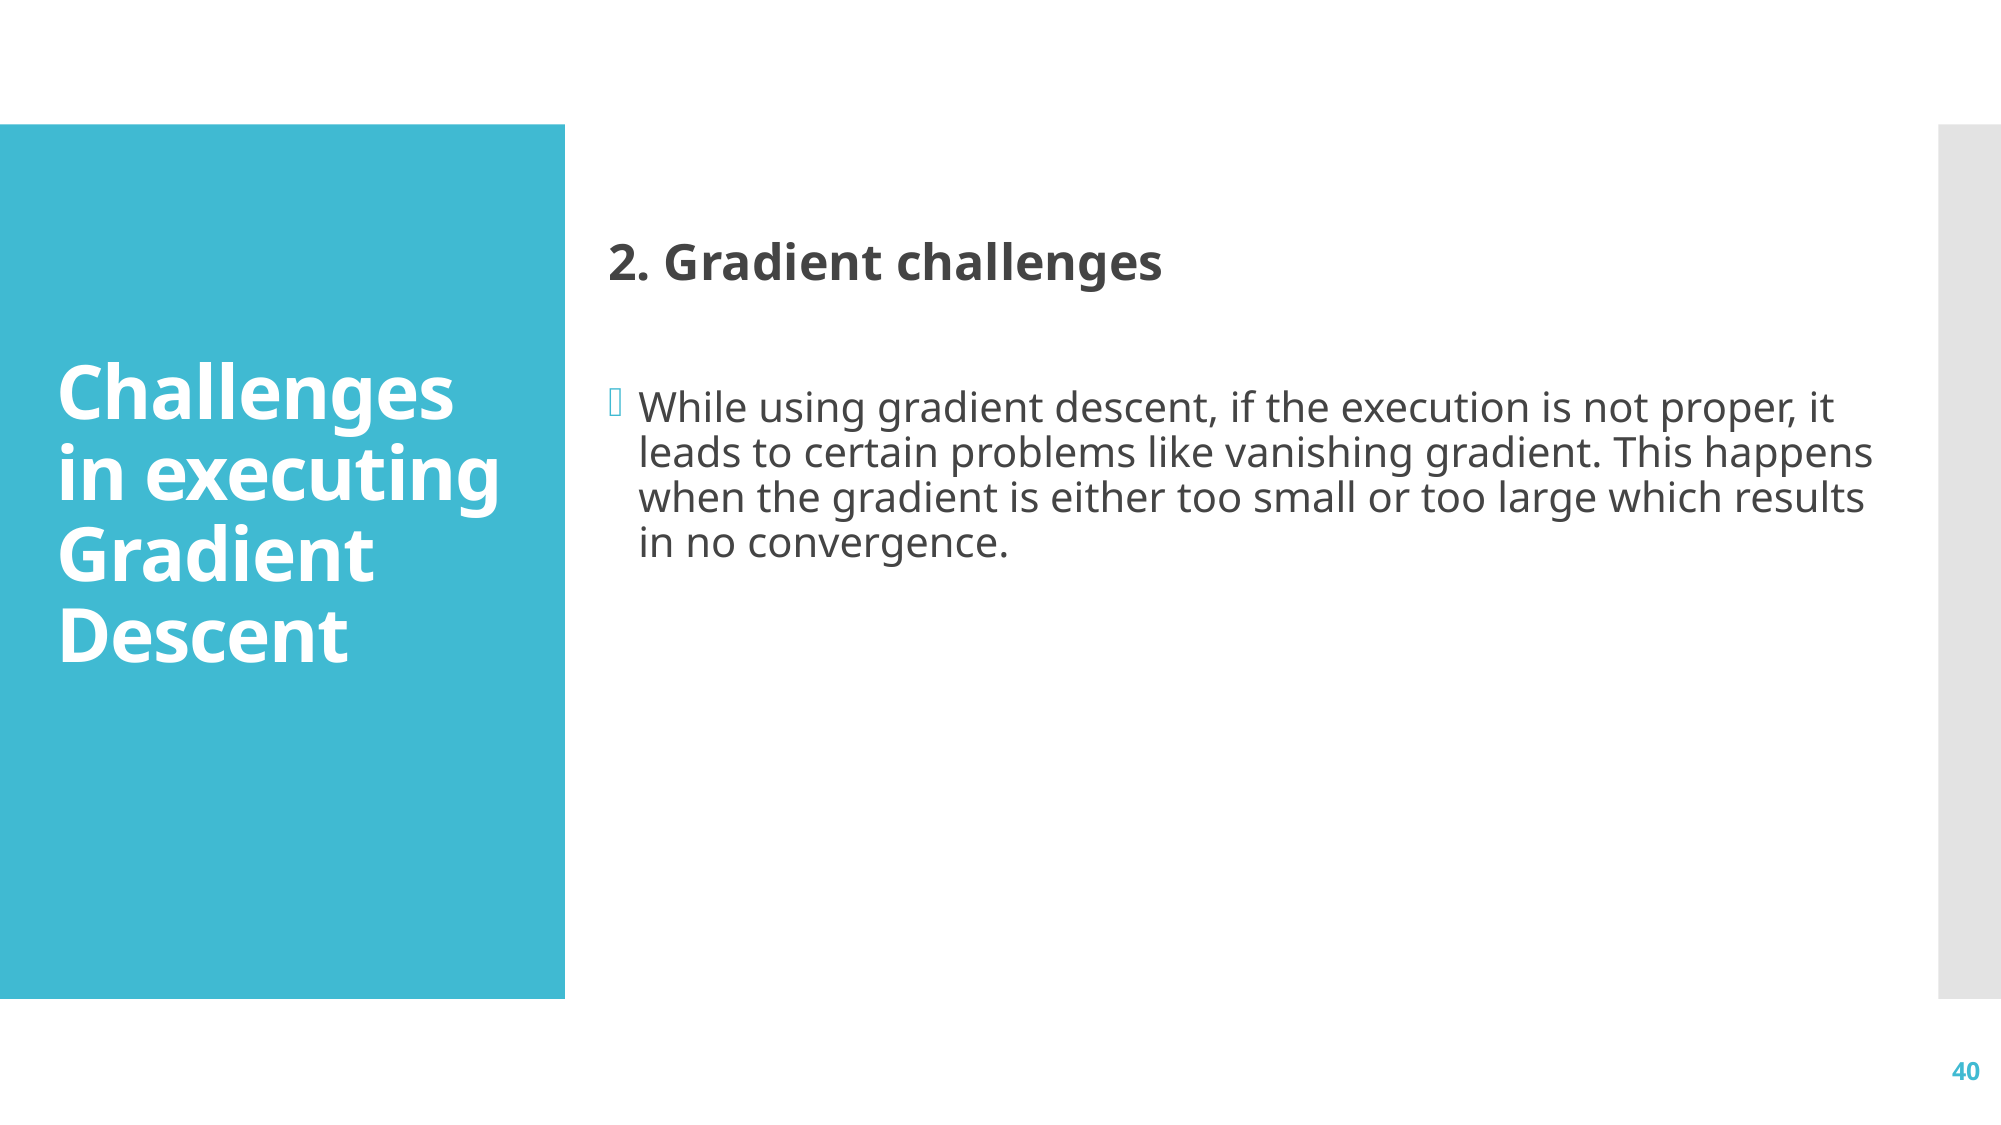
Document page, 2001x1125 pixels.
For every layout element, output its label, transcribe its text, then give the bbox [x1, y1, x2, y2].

slide_number 40 [1744, 1042, 1996, 1103]
title Challenges in executing Gradient Descent [41, 184, 525, 940]
list 2. Gradient challenges While using gradient descent, if the execution is not proper, it leads to certain problems like vanishing gradient. This happens when the gradient is either too small or too large which results in no convergence. [593, 141, 1914, 732]
